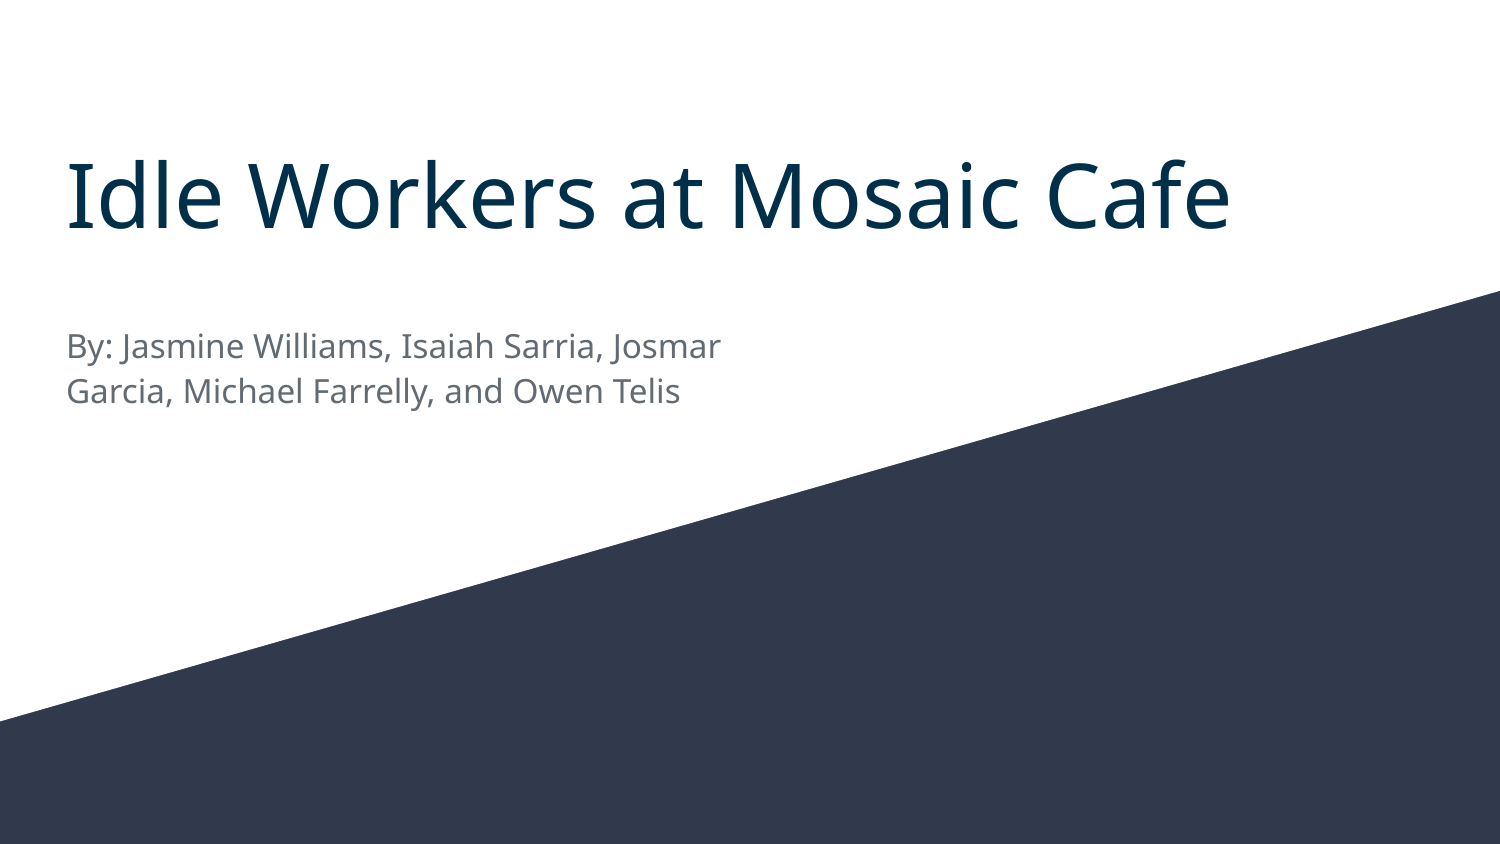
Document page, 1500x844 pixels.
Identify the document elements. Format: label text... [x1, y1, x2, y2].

subtitle By: Jasmine Williams, Isaiah Sarria, Josmar Garcia, Michael Farrelly, and Owen Telis [51, 308, 748, 430]
title Idle Workers at Mosaic Cafe [51, 88, 1449, 299]
